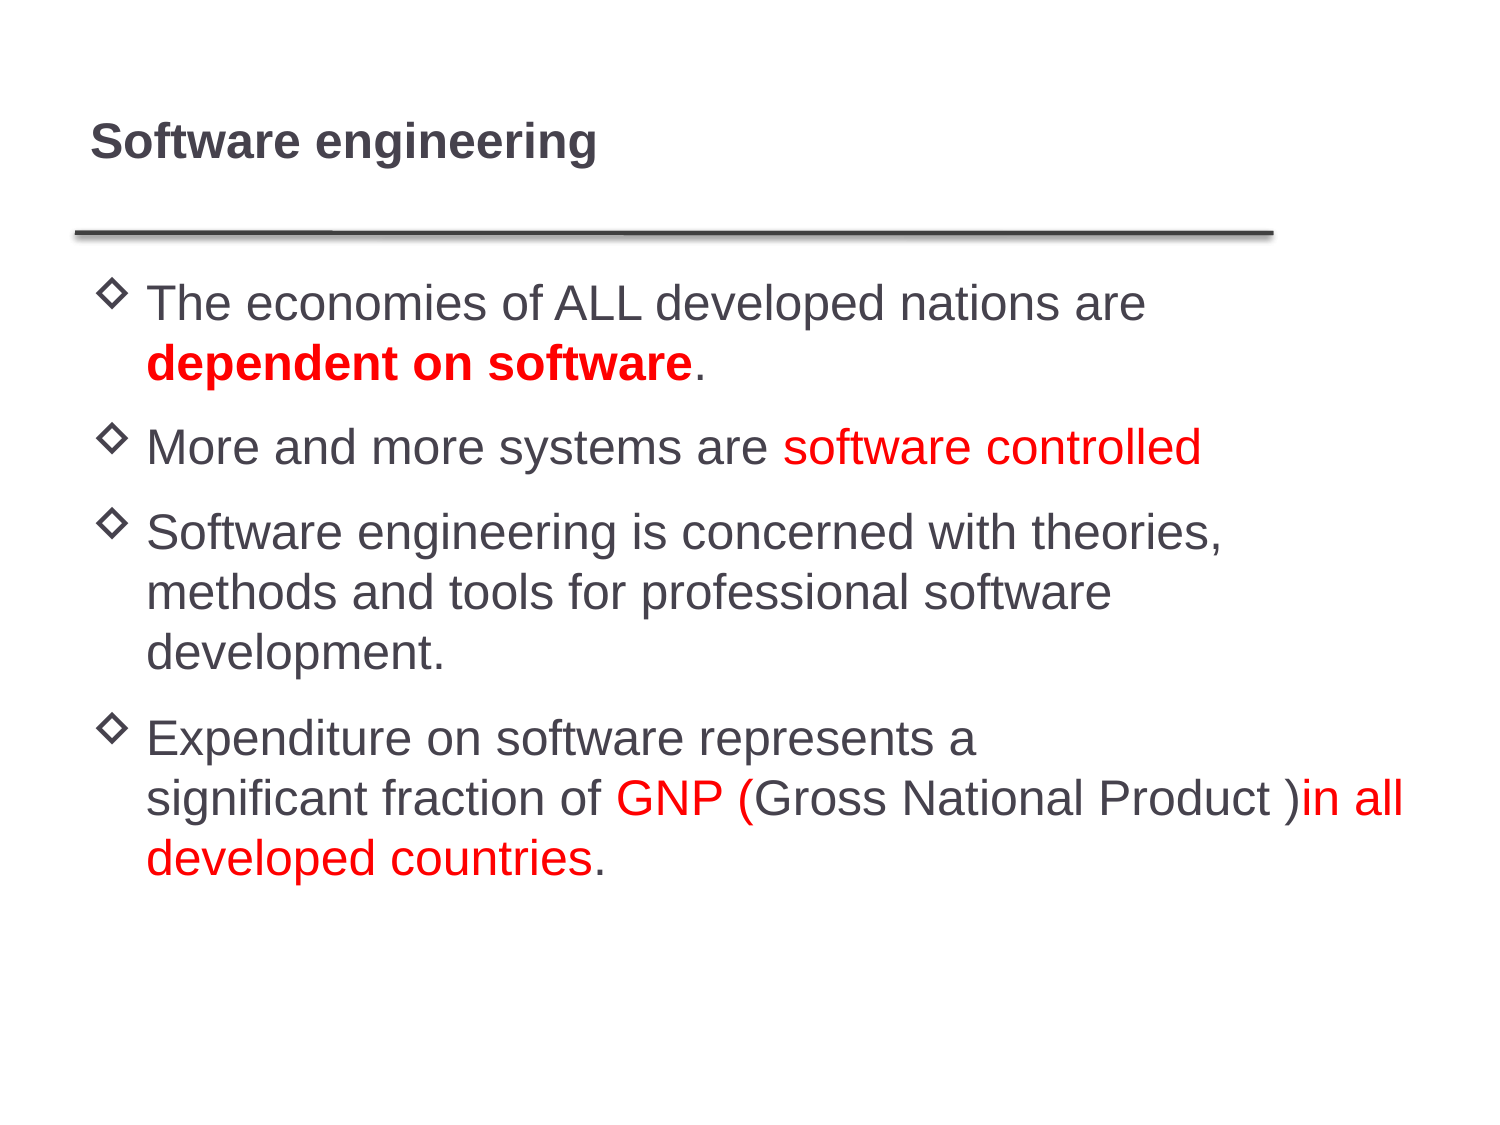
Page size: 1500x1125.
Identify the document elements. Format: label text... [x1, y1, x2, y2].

list The economies of ALL developed nations are dependent on software. More and more systems are software controlled Software engineering is concerned with theories, methods and tools for professional software development. Expenditure on software represents a significant fraction of GNP (Gross National Product )in all developed countries. [75, 262, 1425, 1005]
title Software engineering [74, 44, 1272, 233]
